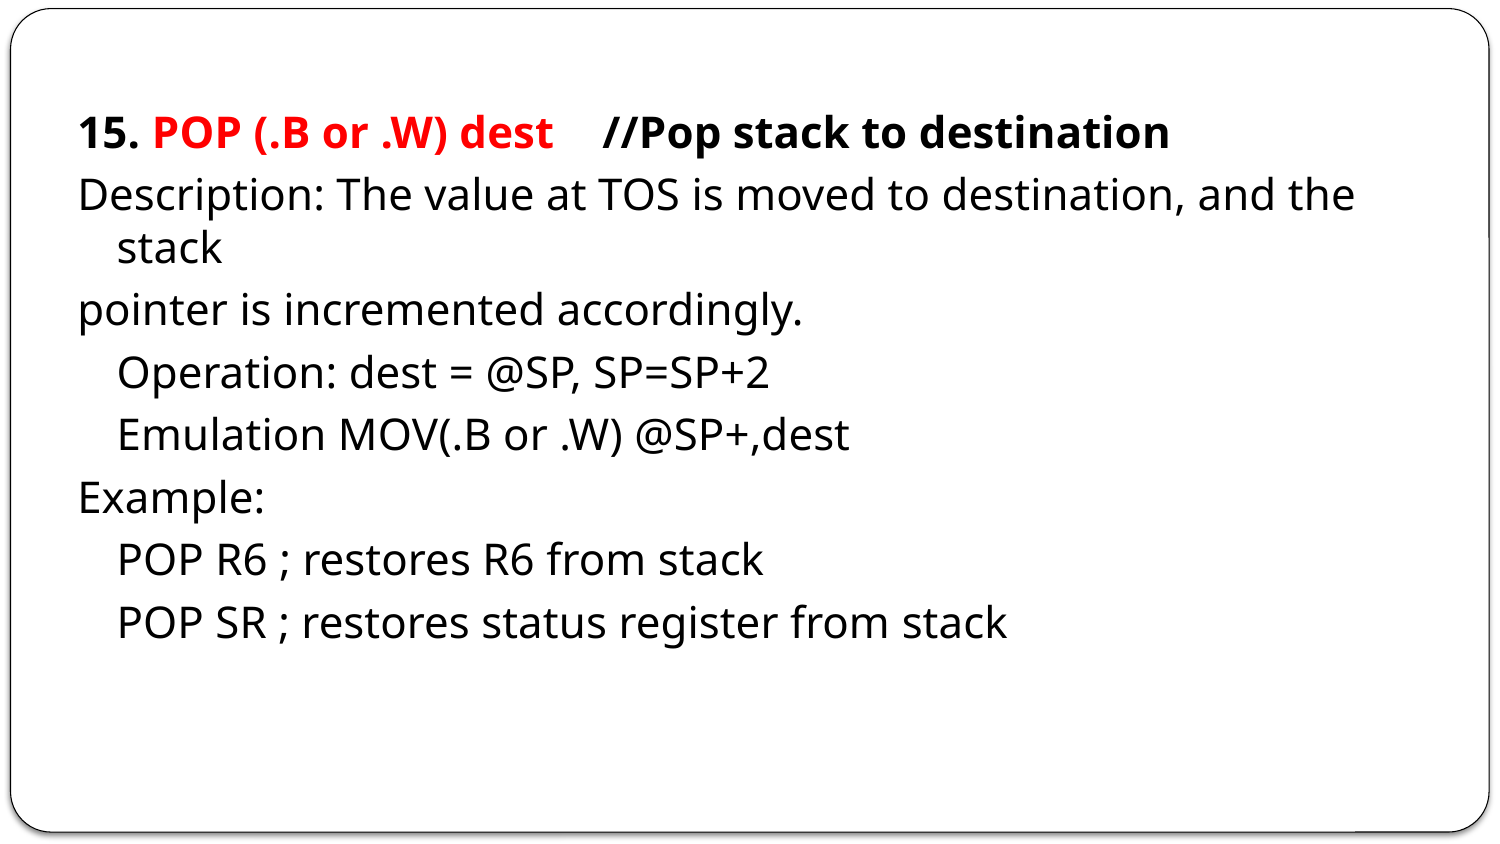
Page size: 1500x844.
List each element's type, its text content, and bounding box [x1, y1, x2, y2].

list 15. POP (.B or .W) dest //Pop stack to destination Description: The value at TOS is moved to destination, and the stack pointer is incremented accordingly. Operation: dest = @SP, SP=SP+2 Emulation MOV(.B or .W) @SP+,dest Example: POP R6 ; restores R6 from stack POP SR ; restores status register from stack [62, 96, 1425, 660]
